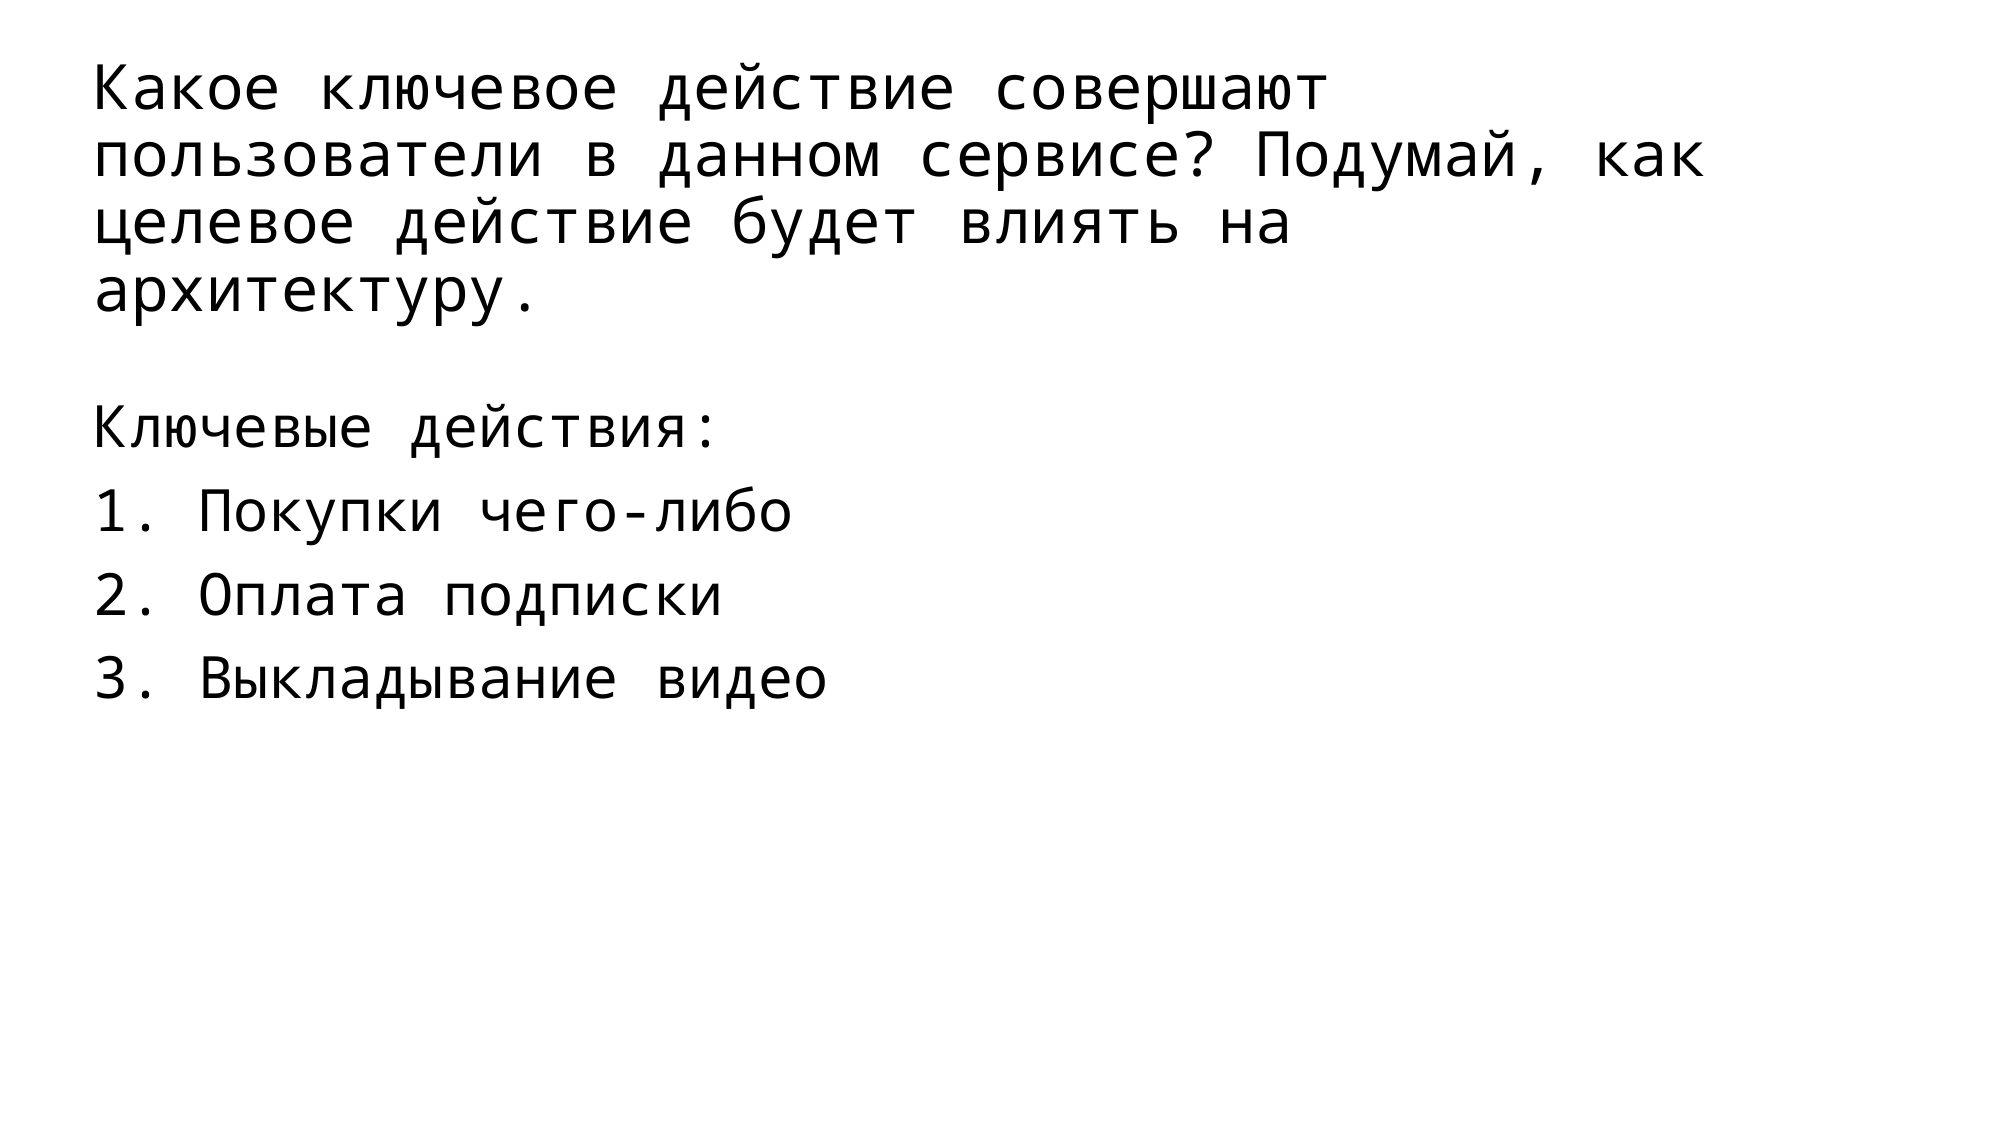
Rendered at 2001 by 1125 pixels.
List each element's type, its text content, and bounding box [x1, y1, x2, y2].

title Какое ключевое действие совершают пользователи в данном сервисе? Подумай, как целевое действие будет влиять на архитектуру. [78, 61, 1737, 319]
list Ключевые действия: 1. Покупки чего-либо 2. Оплата подписки 3. Выкладывание видео [78, 389, 1804, 987]
